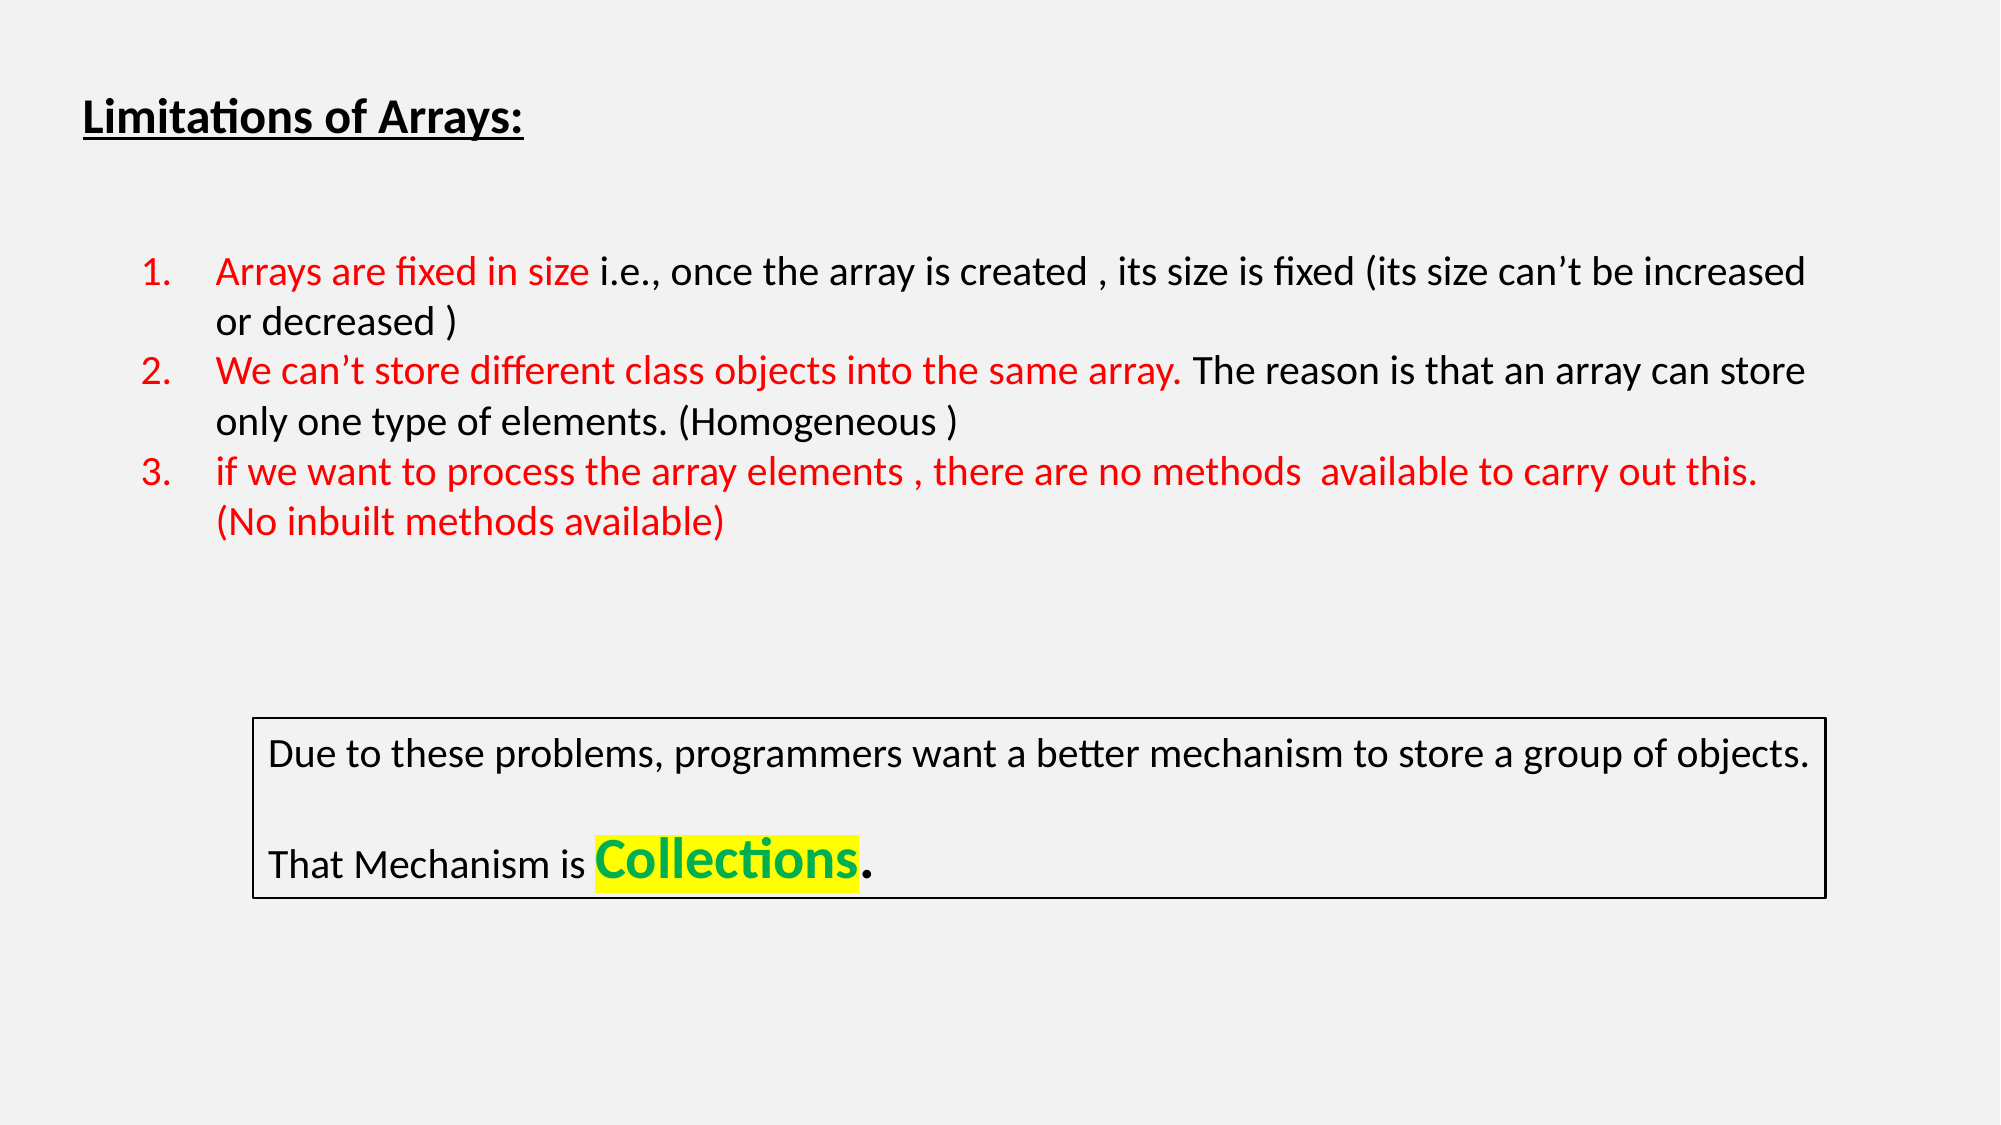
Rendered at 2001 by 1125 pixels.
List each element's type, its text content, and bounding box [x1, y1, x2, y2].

text_box Limitations of Arrays: [67, 75, 551, 151]
text_box Arrays are fixed in size i.e., once the array is created , its size is fixed (its size can’t be increased or decreased ) We can’t store different class objects into the same array. The reason is that an array can store only one type of elements. (Homogeneous ) if we want to process the array elements , there are no methods available to carry out this. (No inbuilt methods available) [125, 235, 1838, 601]
text_box Due to these problems, programmers want a better mechanism to store a group of objects. That Mechanism is Collections. [253, 717, 1826, 898]
